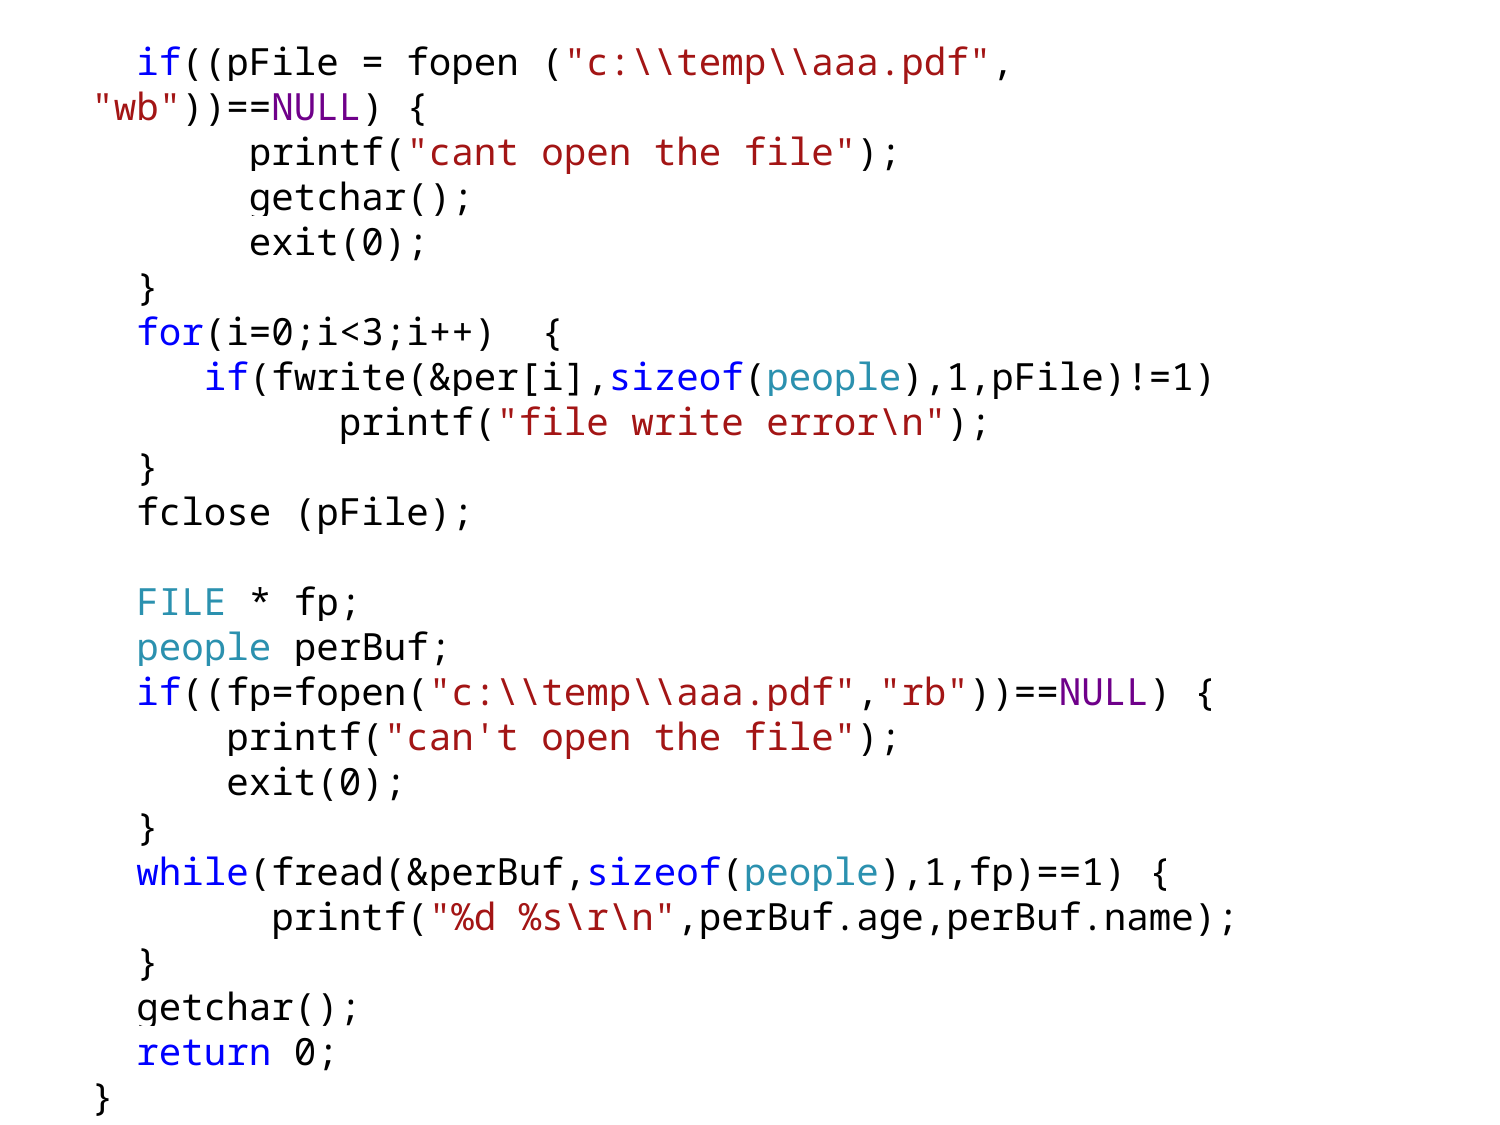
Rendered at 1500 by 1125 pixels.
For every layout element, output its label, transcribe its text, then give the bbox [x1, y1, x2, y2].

text_box if((pFile = fopen ("c:\\temp\\aaa.pdf", "wb"))==NULL) { printf("cant open the file"); getchar(); exit(0); } for(i=0;i<3;i++) { if(fwrite(&per[i],sizeof(people),1,pFile)!=1) printf("file write error\n"); } fclose (pFile); FILE * fp; people perBuf; if((fp=fopen("c:\\temp\\aaa.pdf","rb"))==NULL) { printf("can't open the file"); exit(0); } while(fread(&perBuf,sizeof(people),1,fp)==1) { printf("%d %s\r\n",perBuf.age,perBuf.name); } getchar(); return 0; } [76, 30, 1317, 1125]
